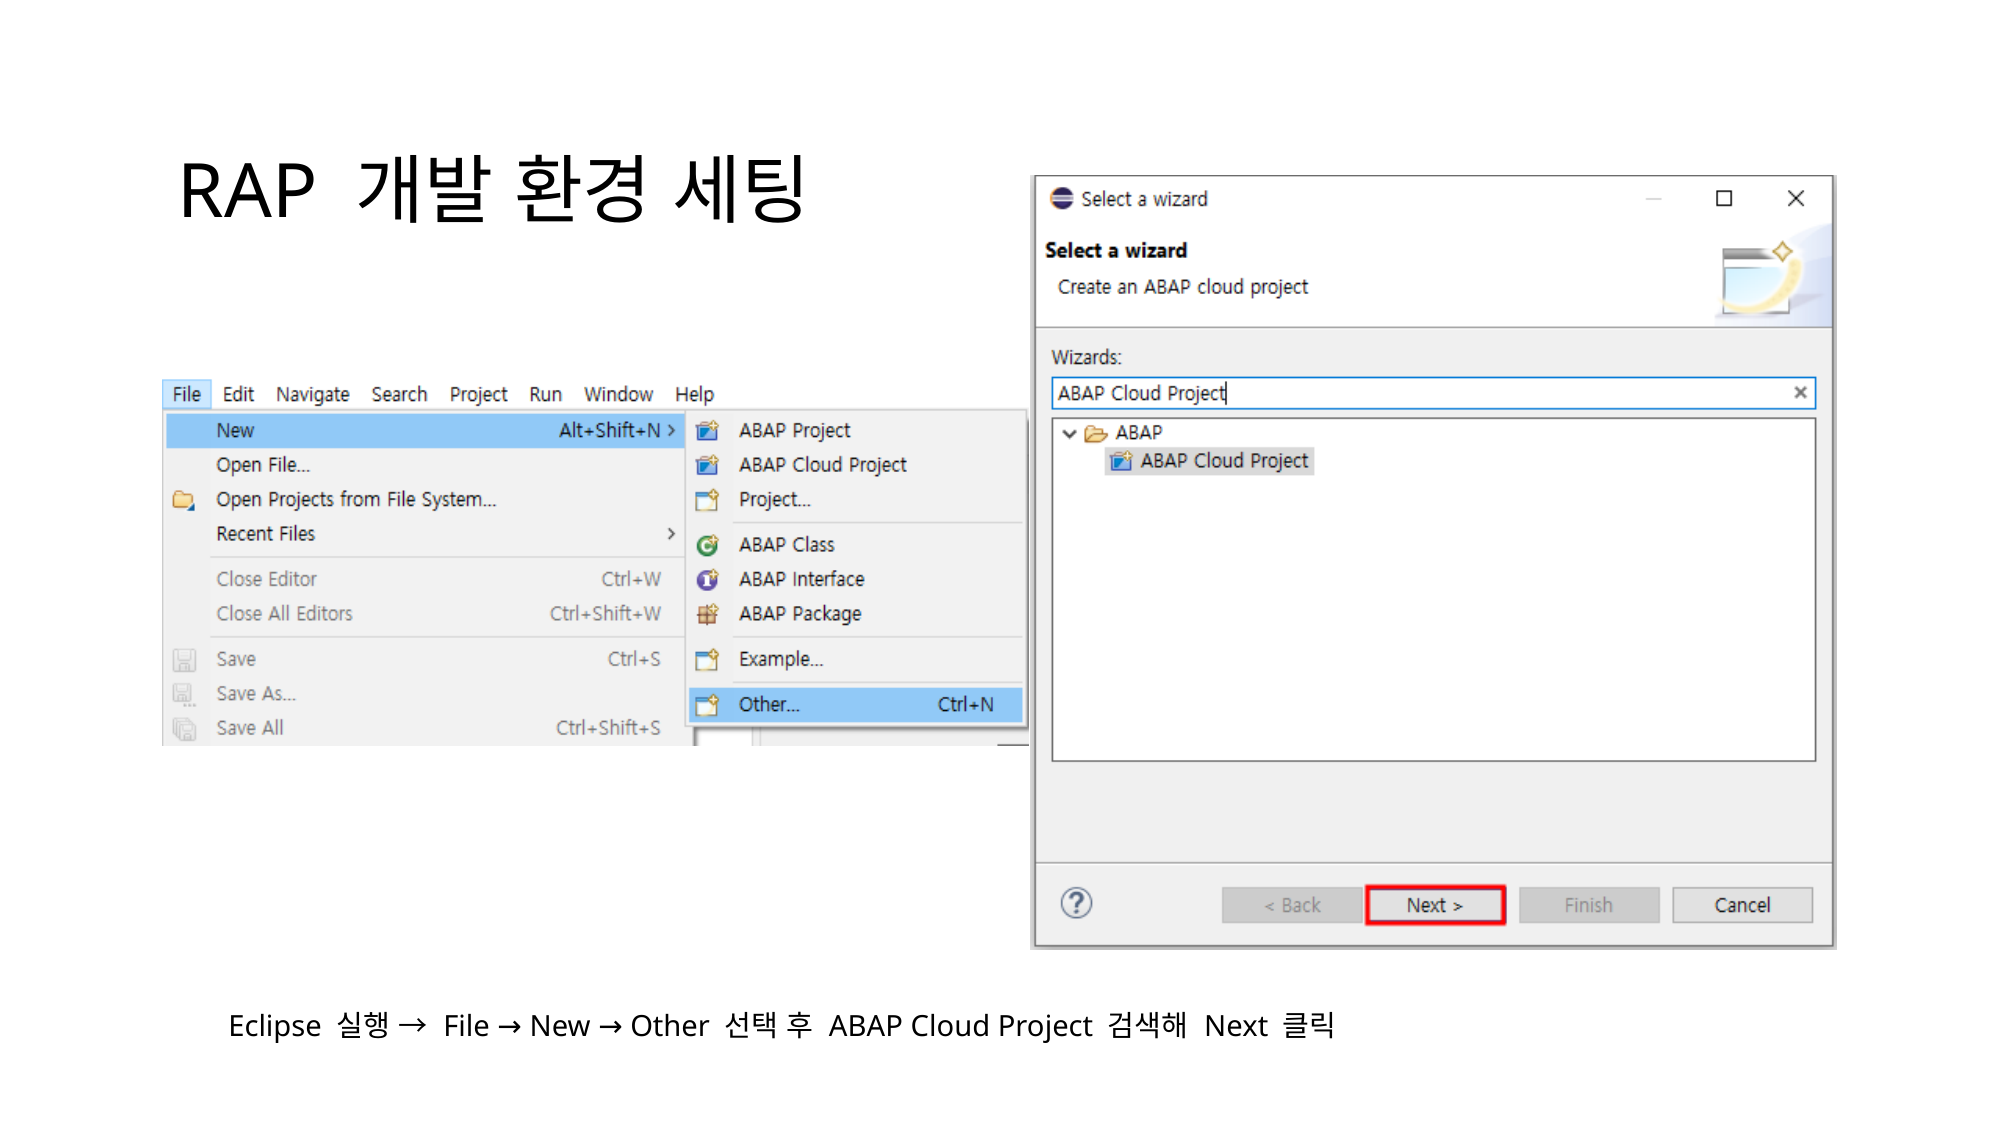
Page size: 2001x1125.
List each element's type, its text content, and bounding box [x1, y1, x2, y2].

text_box RAP 개발 환경 세팅 [162, 84, 1888, 303]
picture [162, 378, 1029, 747]
text_box Eclipse 실행 → File → New → Other 선택 후 ABAP Cloud Project 검색해 Next 클릭 [213, 982, 1787, 1050]
picture [1030, 175, 1837, 950]
